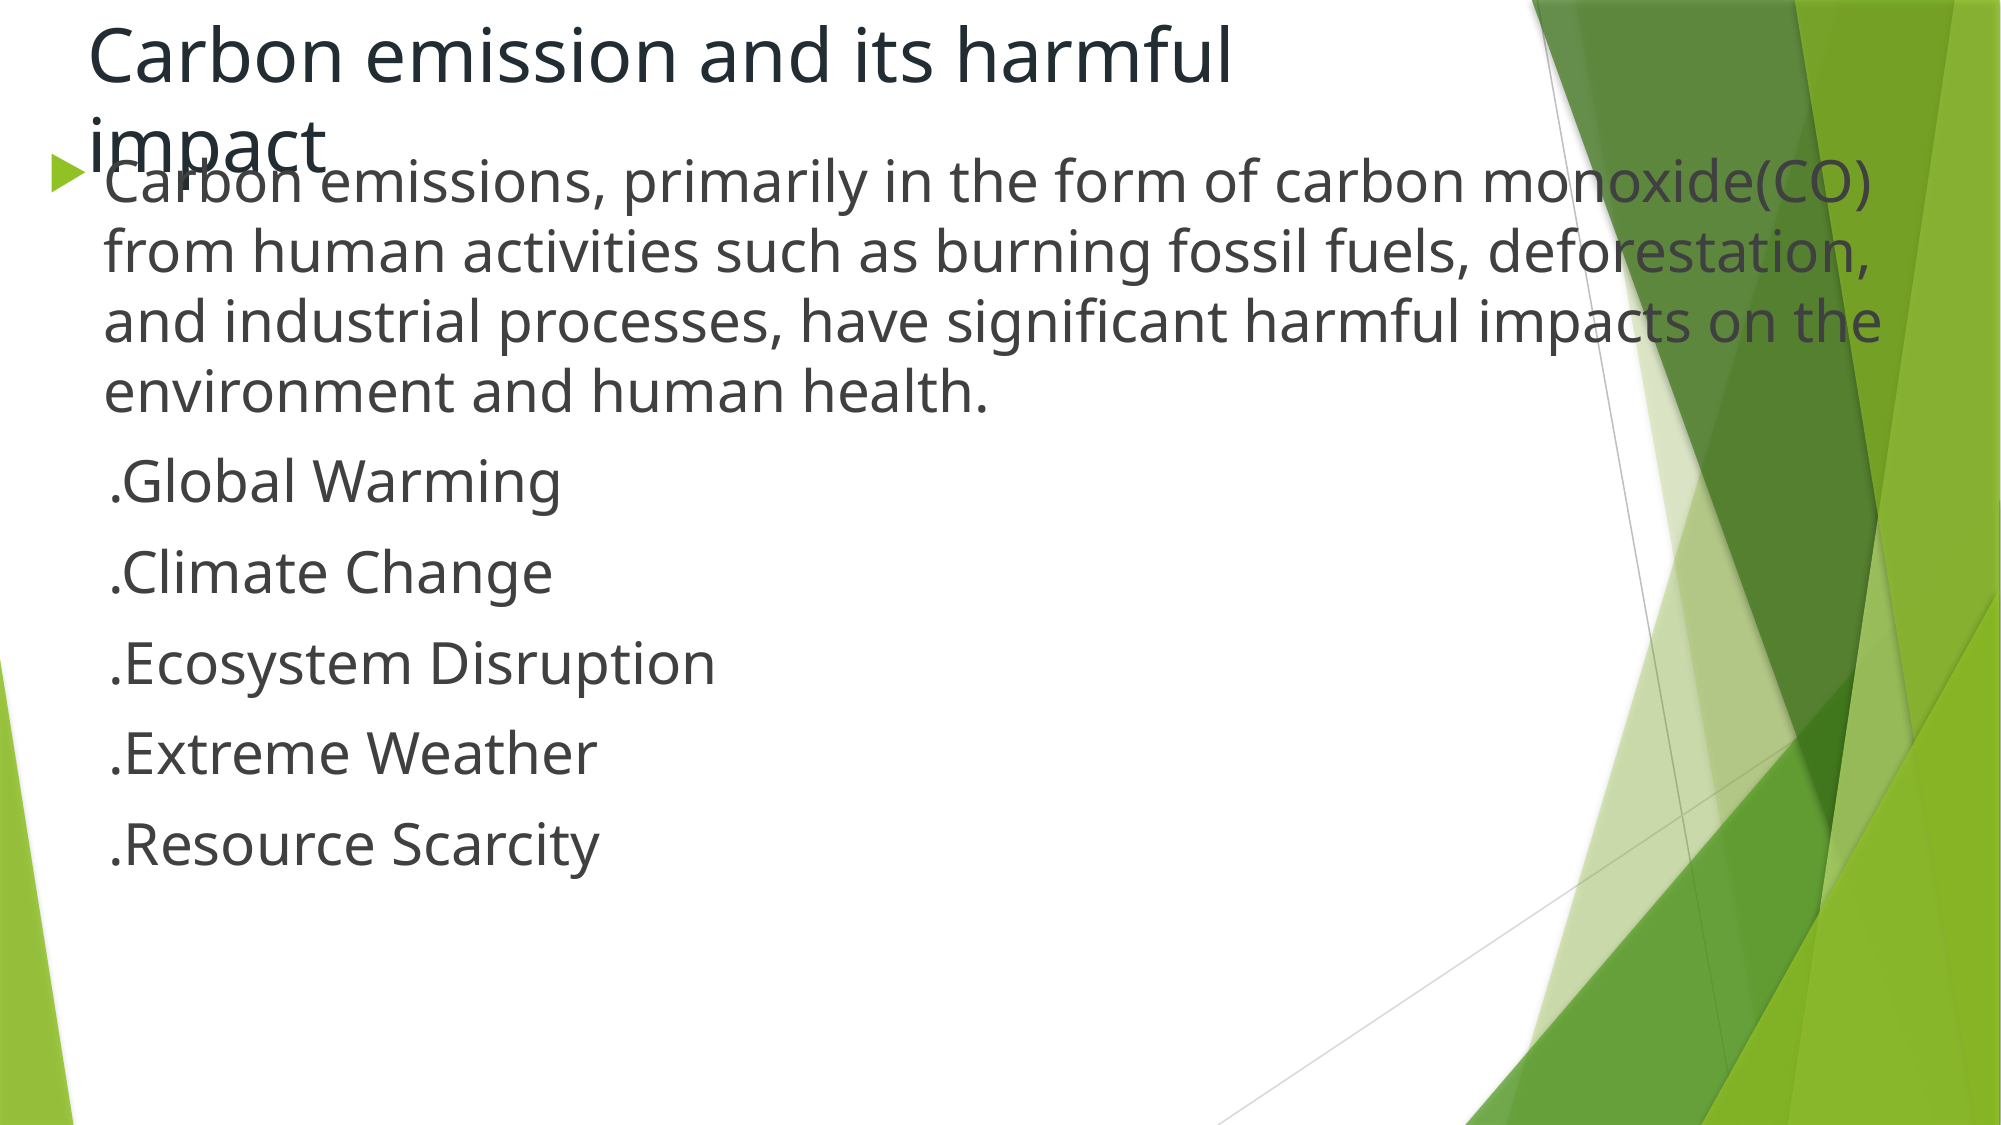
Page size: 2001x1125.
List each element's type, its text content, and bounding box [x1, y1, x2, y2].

list Carbon emissions, primarily in the form of carbon monoxide(CO) from human activities such as burning fossil fuels, deforestation, and industrial processes, have significant harmful impacts on the environment and human health. .Global Warming .Climate Change .Ecosystem Disruption .Extreme Weather .Resource Scarcity [32, 136, 1909, 1079]
title Carbon emission and its harmful impact [71, 0, 1483, 136]
